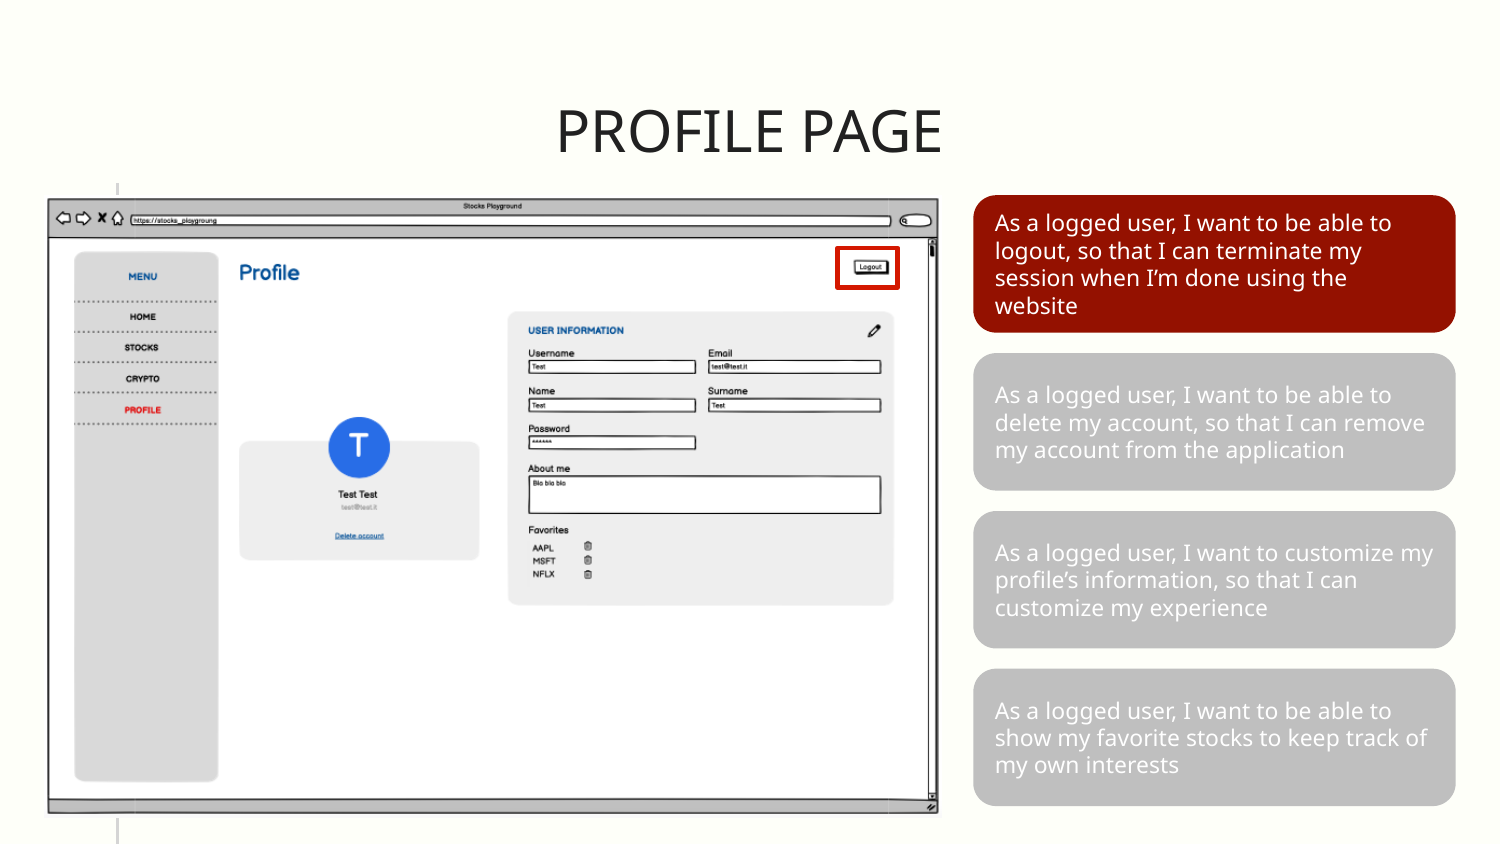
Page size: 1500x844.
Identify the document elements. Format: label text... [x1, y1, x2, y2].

picture [43, 194, 942, 818]
text_box As a logged user, I want to be able to show my favorite stocks to keep track of my own interests [973, 668, 1456, 807]
text_box As a logged user, I want to be able to logout, so that I can terminate my session when I’m done using the website [973, 195, 1456, 333]
text_box As a logged user, I want to customize my profile’s information, so that I can customize my experience [973, 511, 1456, 649]
title PROFILE PAGE [116, 90, 1383, 169]
text_box As a logged user, I want to be able to delete my account, so that I can remove my account from the application [973, 353, 1456, 491]
